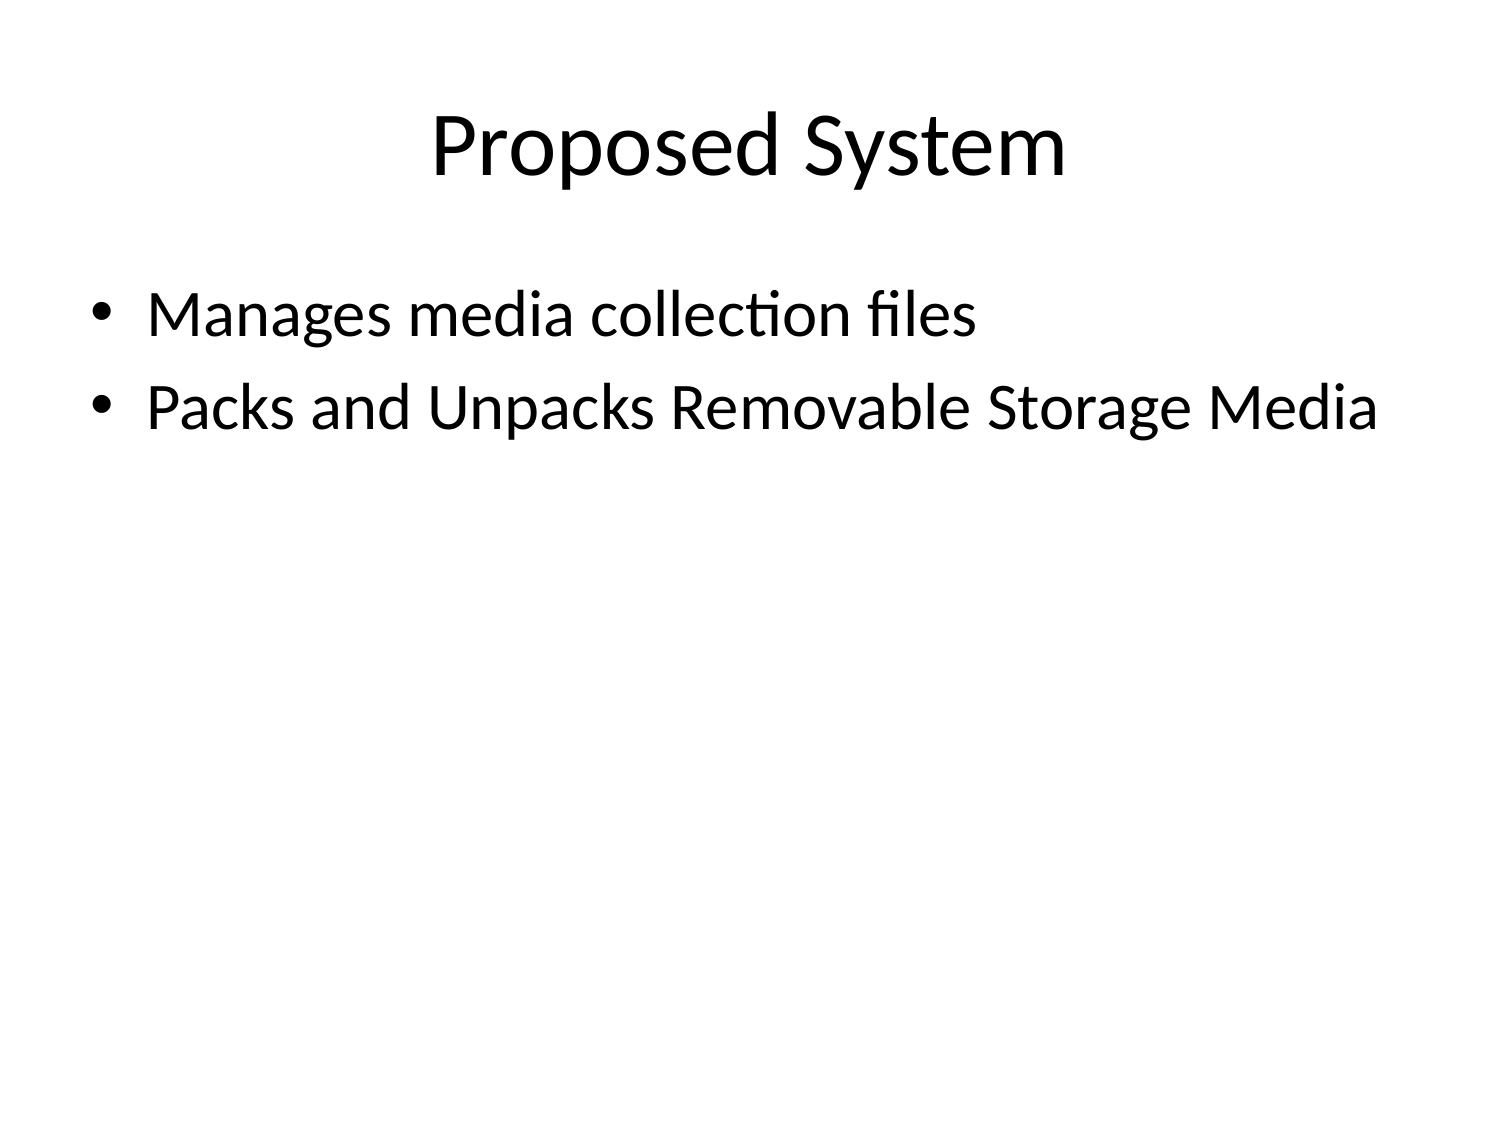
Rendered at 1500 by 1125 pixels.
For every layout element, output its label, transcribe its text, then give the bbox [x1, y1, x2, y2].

title Proposed System [75, 45, 1425, 233]
list Manages media collection files Packs and Unpacks Removable Storage Media [75, 262, 1425, 1005]
